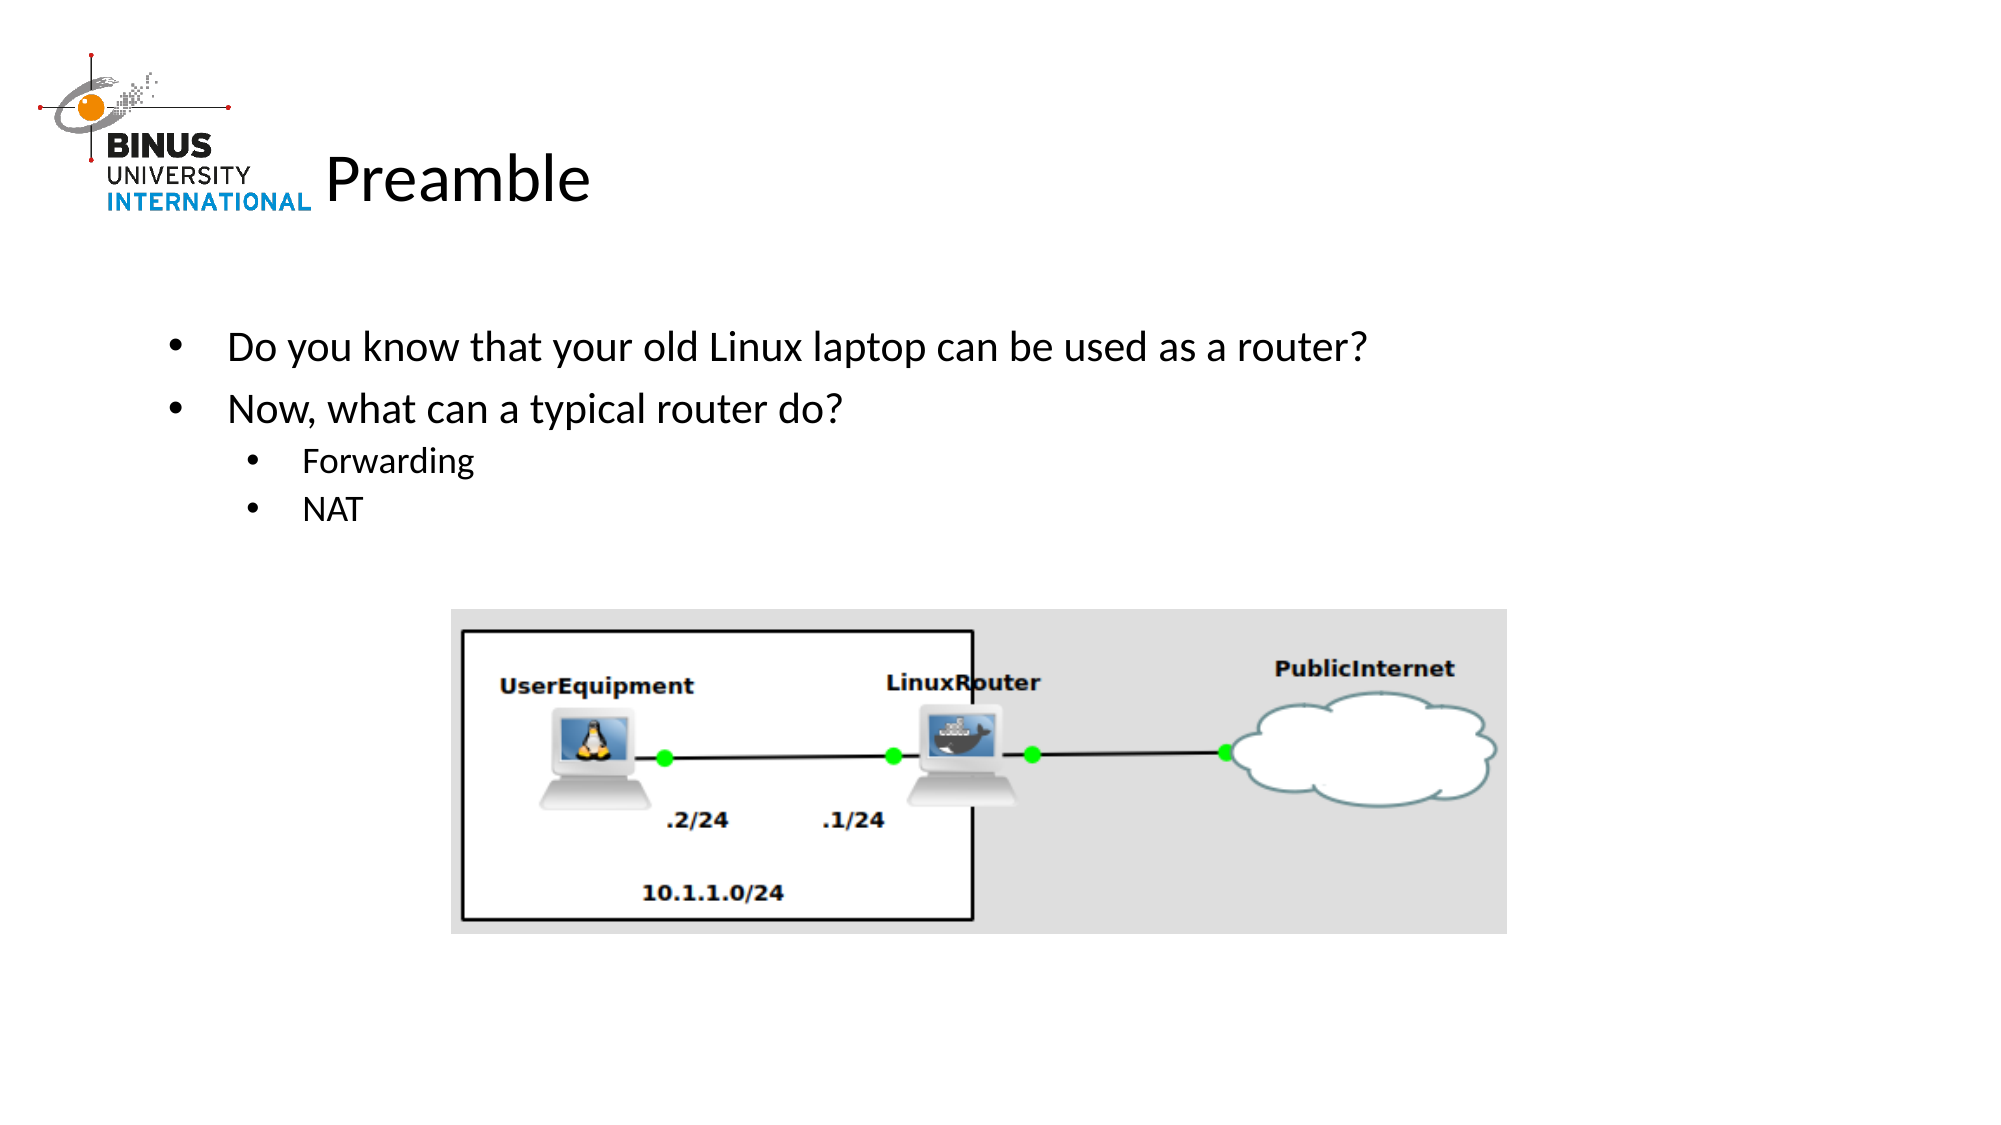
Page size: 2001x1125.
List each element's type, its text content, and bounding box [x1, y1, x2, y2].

picture [0, 0, 348, 269]
title Preamble [310, 70, 1744, 288]
picture [450, 608, 1507, 934]
list Do you know that your old Linux laptop can be used as a router? Now, what can a typical router do? Forwarding NAT [137, 315, 1863, 1005]
